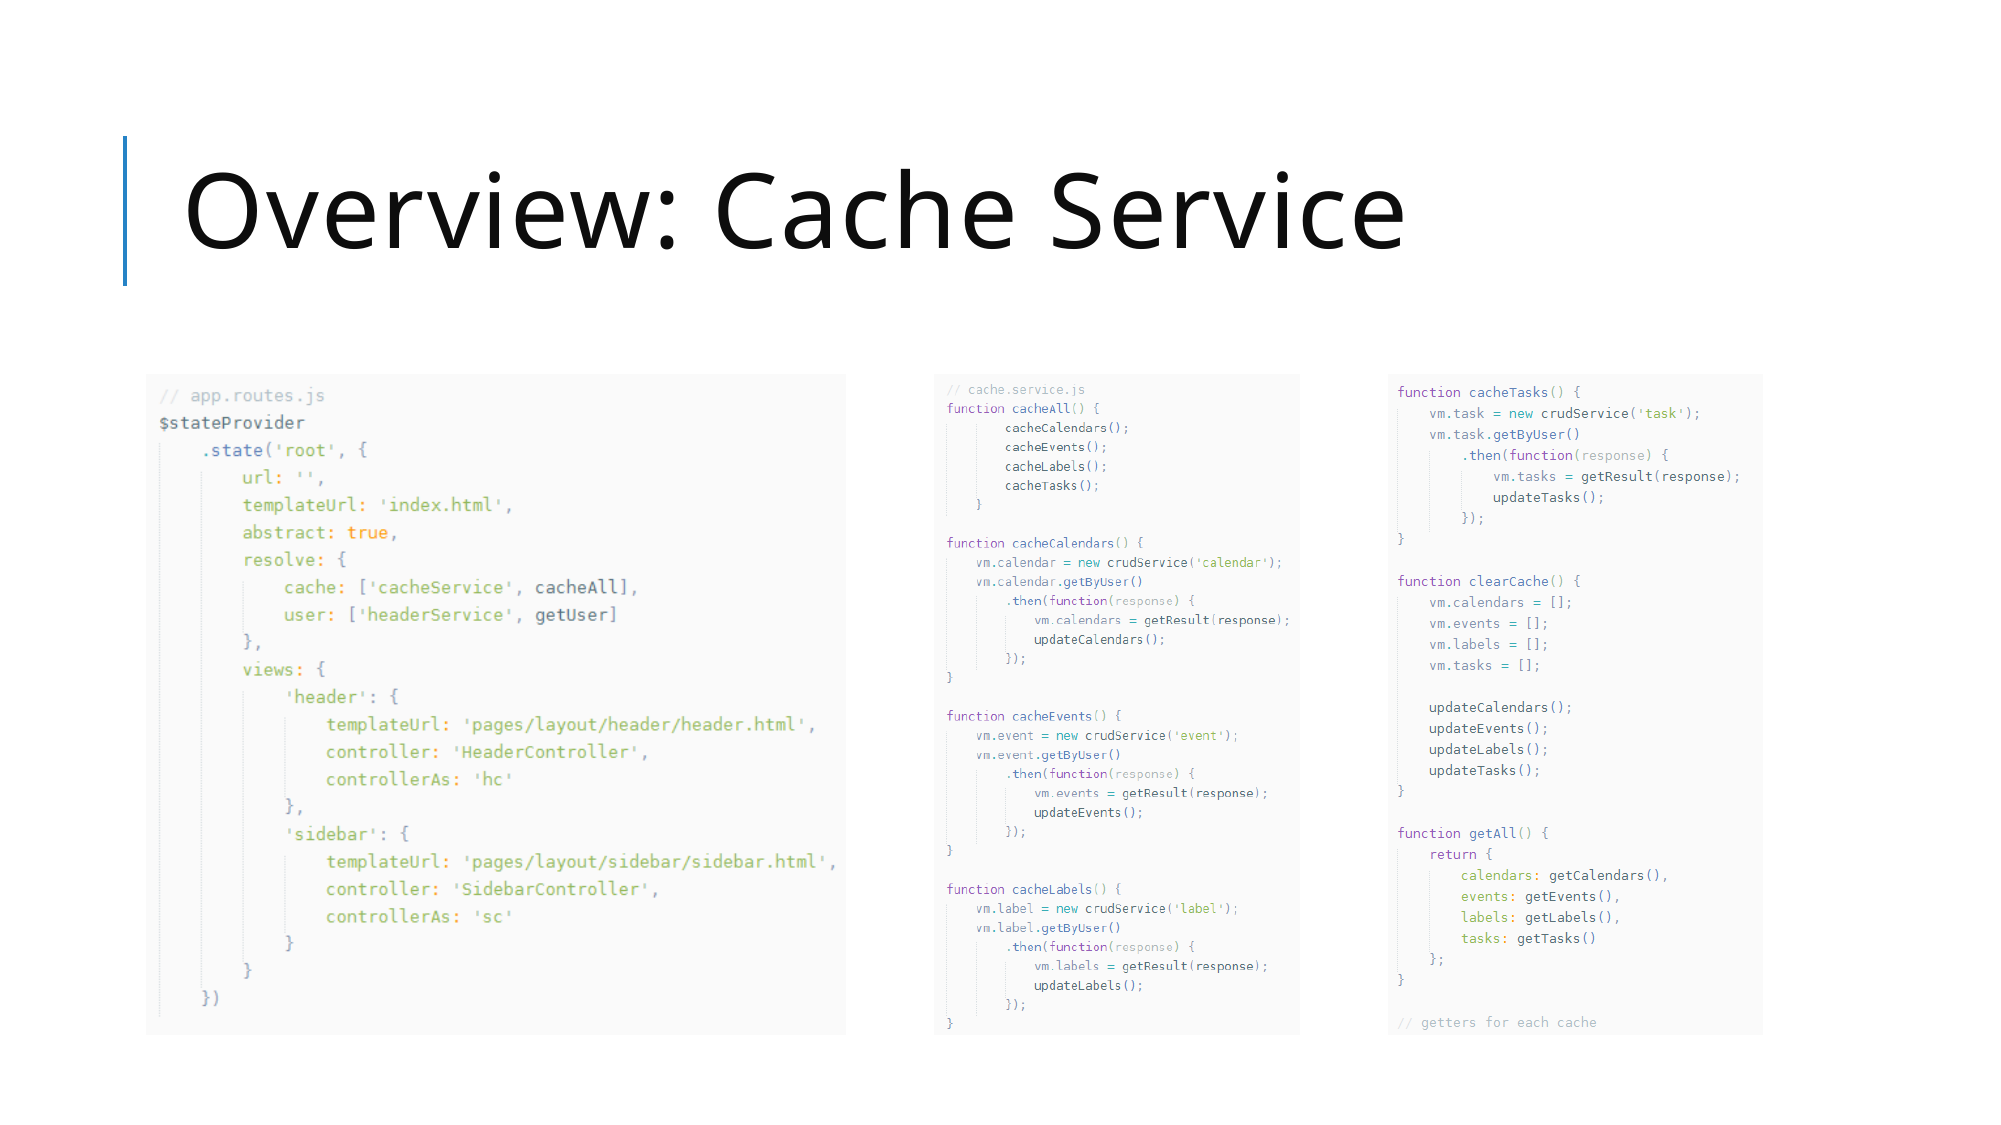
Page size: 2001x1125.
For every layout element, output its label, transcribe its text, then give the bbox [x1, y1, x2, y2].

title Overview: Cache Service [168, 96, 1763, 342]
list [1388, 374, 1763, 1036]
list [933, 374, 1301, 1036]
picture [146, 374, 846, 1036]
